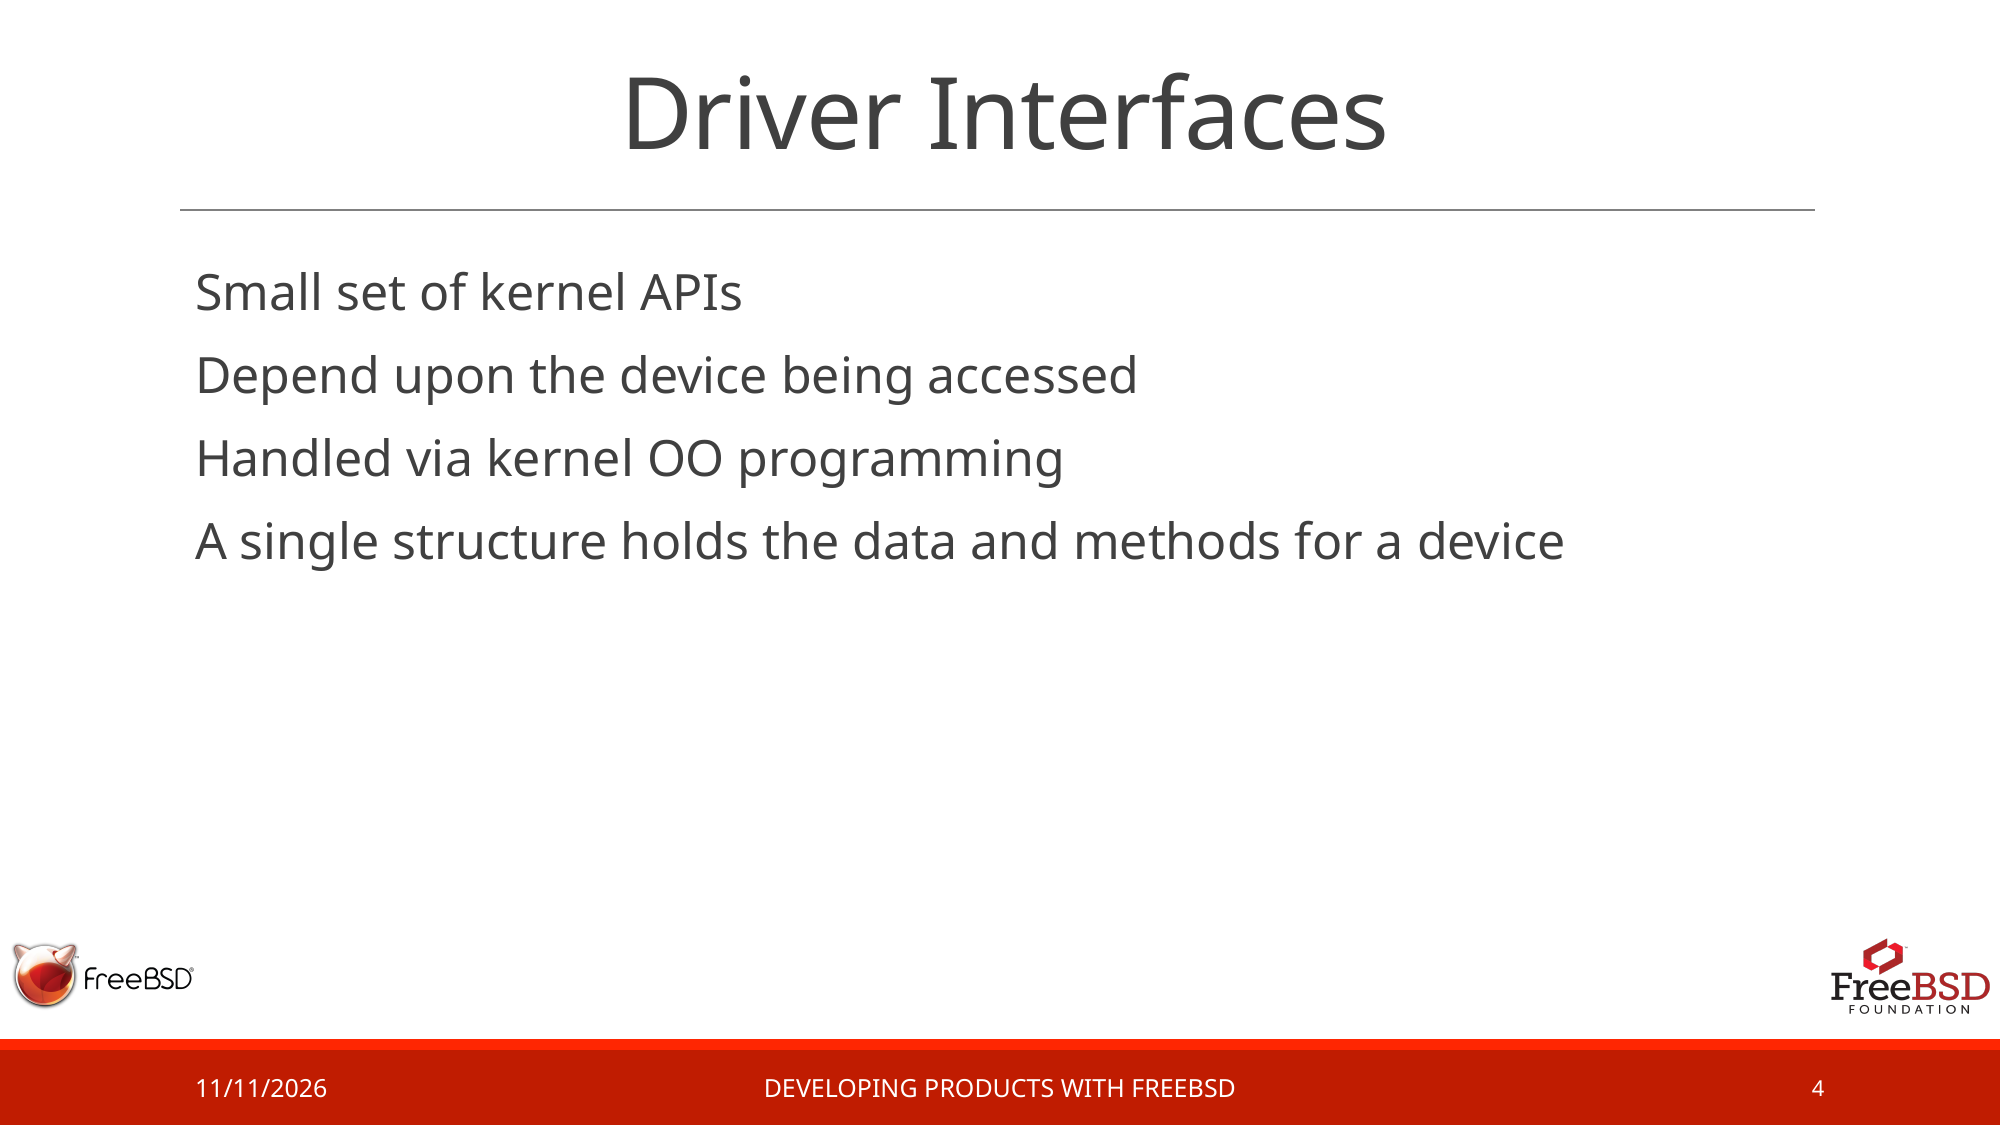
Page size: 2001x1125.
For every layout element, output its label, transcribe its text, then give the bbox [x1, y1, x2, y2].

title Driver Interfaces [180, 47, 1830, 191]
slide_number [180, 1059, 586, 1120]
list Small set of kernel APIs Depend upon the device being accessed Handled via kernel OO programming A single structure holds the data and methods for a device [180, 259, 1830, 963]
slide_number 4 [1624, 1059, 1840, 1120]
picture [0, 931, 194, 1021]
footer Developing Products with FreeBSD [604, 1059, 1396, 1120]
